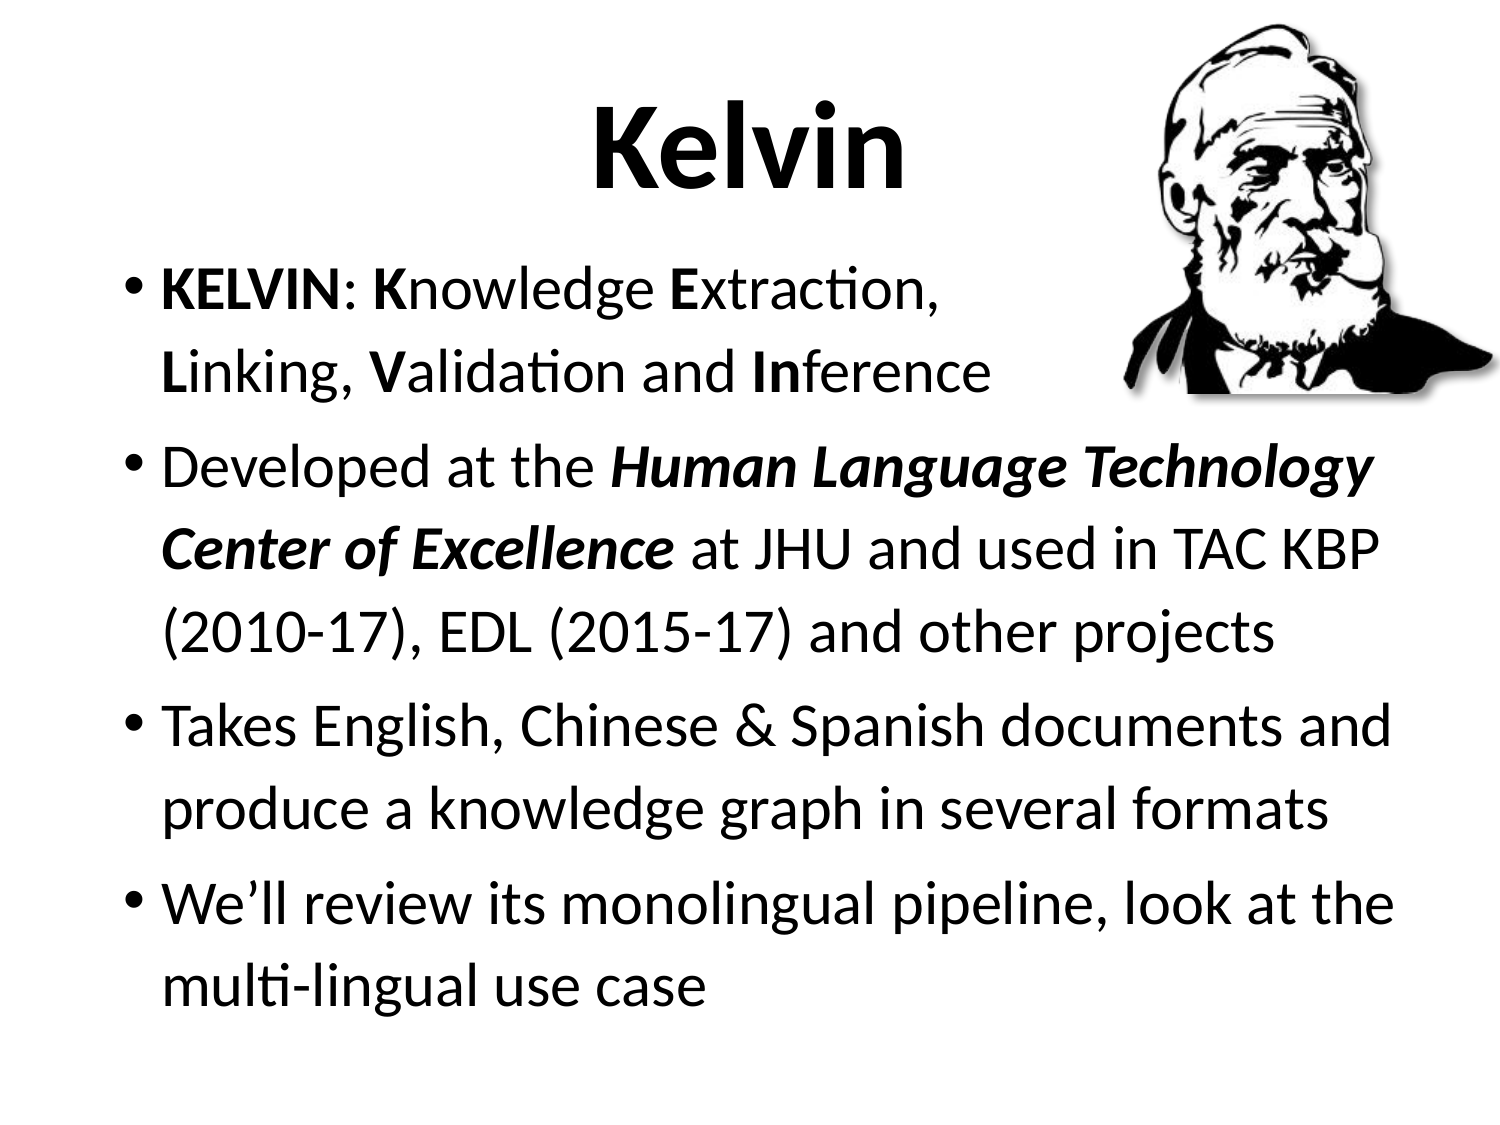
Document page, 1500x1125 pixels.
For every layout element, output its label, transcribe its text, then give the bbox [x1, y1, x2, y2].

picture [1122, 20, 1497, 395]
list KELVIN: Knowledge Extraction, Linking, Validation and Inference Developed at the Human Language Technology Center of Excellence at JHU and used in TAC KBP (2010-17), EDL (2015-17) and other projects Takes English, Chinese & Spanish documents and produce a knowledge graph in several formats We’ll review its monolingual pipeline, look at the multi-lingual use case [108, 232, 1449, 1125]
title Kelvin [75, 45, 1117, 233]
